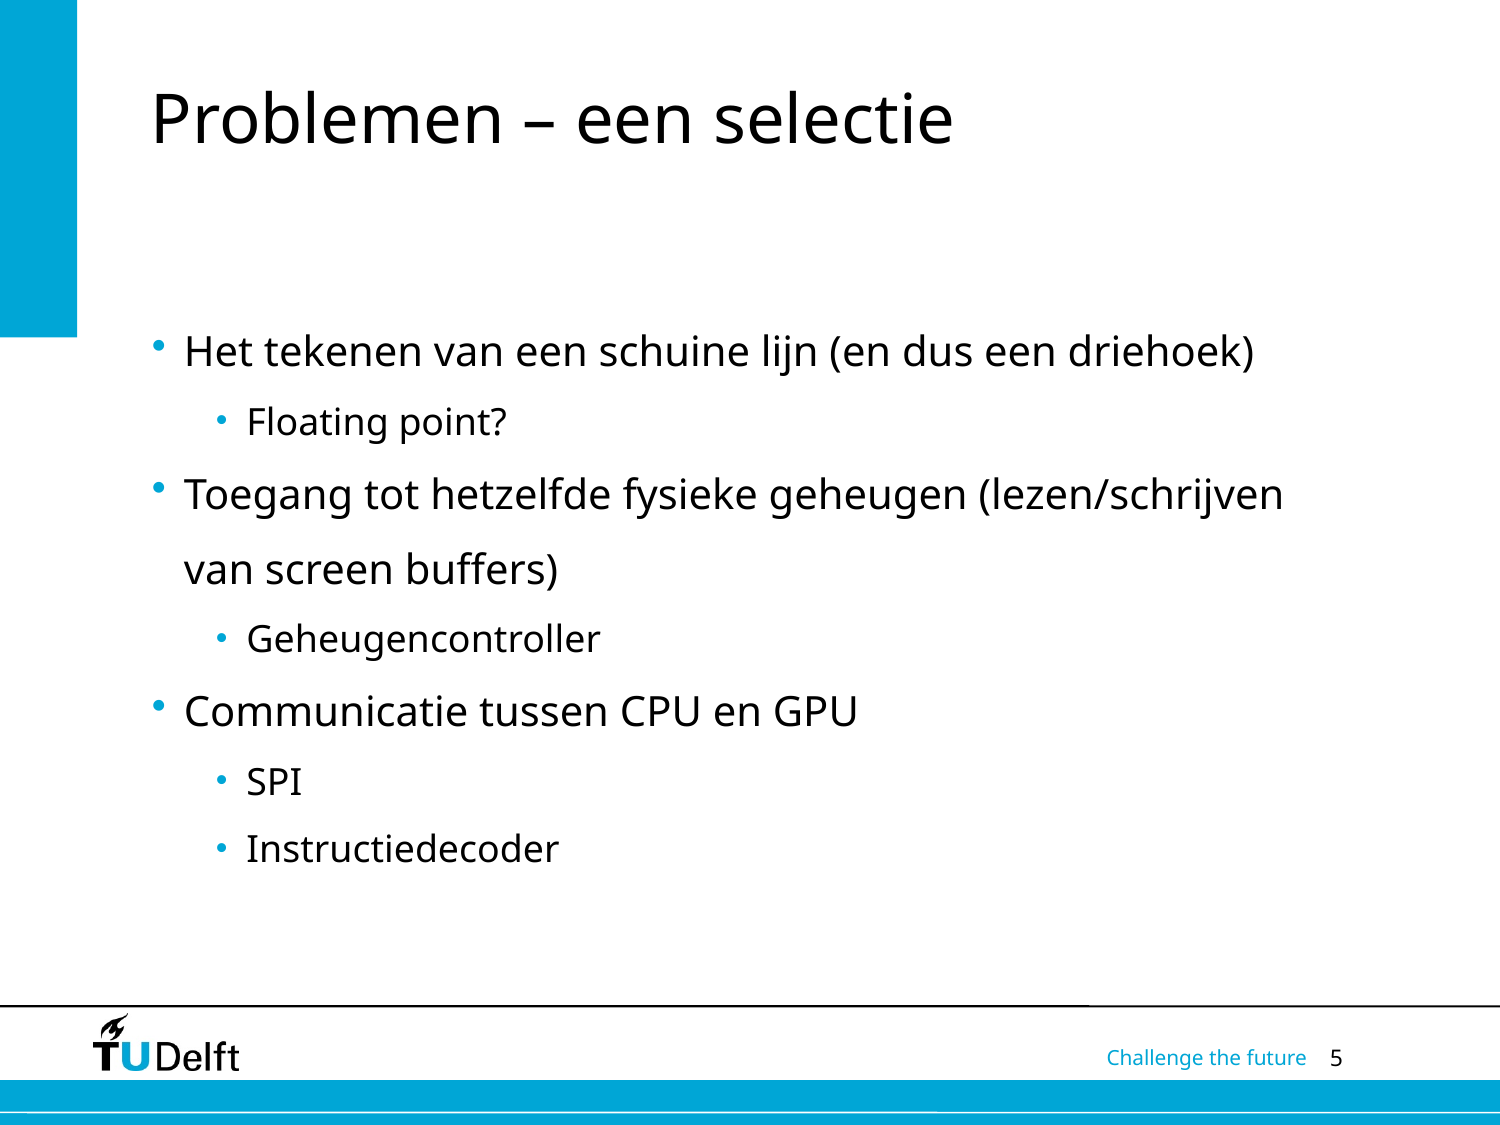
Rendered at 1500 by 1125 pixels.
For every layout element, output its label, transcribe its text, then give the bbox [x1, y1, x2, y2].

picture [93, 1013, 239, 1071]
title Problemen – een selectie [150, 75, 1325, 280]
list Het tekenen van een schuine lijn (en dus een driehoek) Floating point? Toegang tot hetzelfde fysieke geheugen (lezen/schrijven van screen buffers) Geheugencontroller Communicatie tussen CPU en GPU SPI Instructiedecoder [151, 299, 1323, 876]
